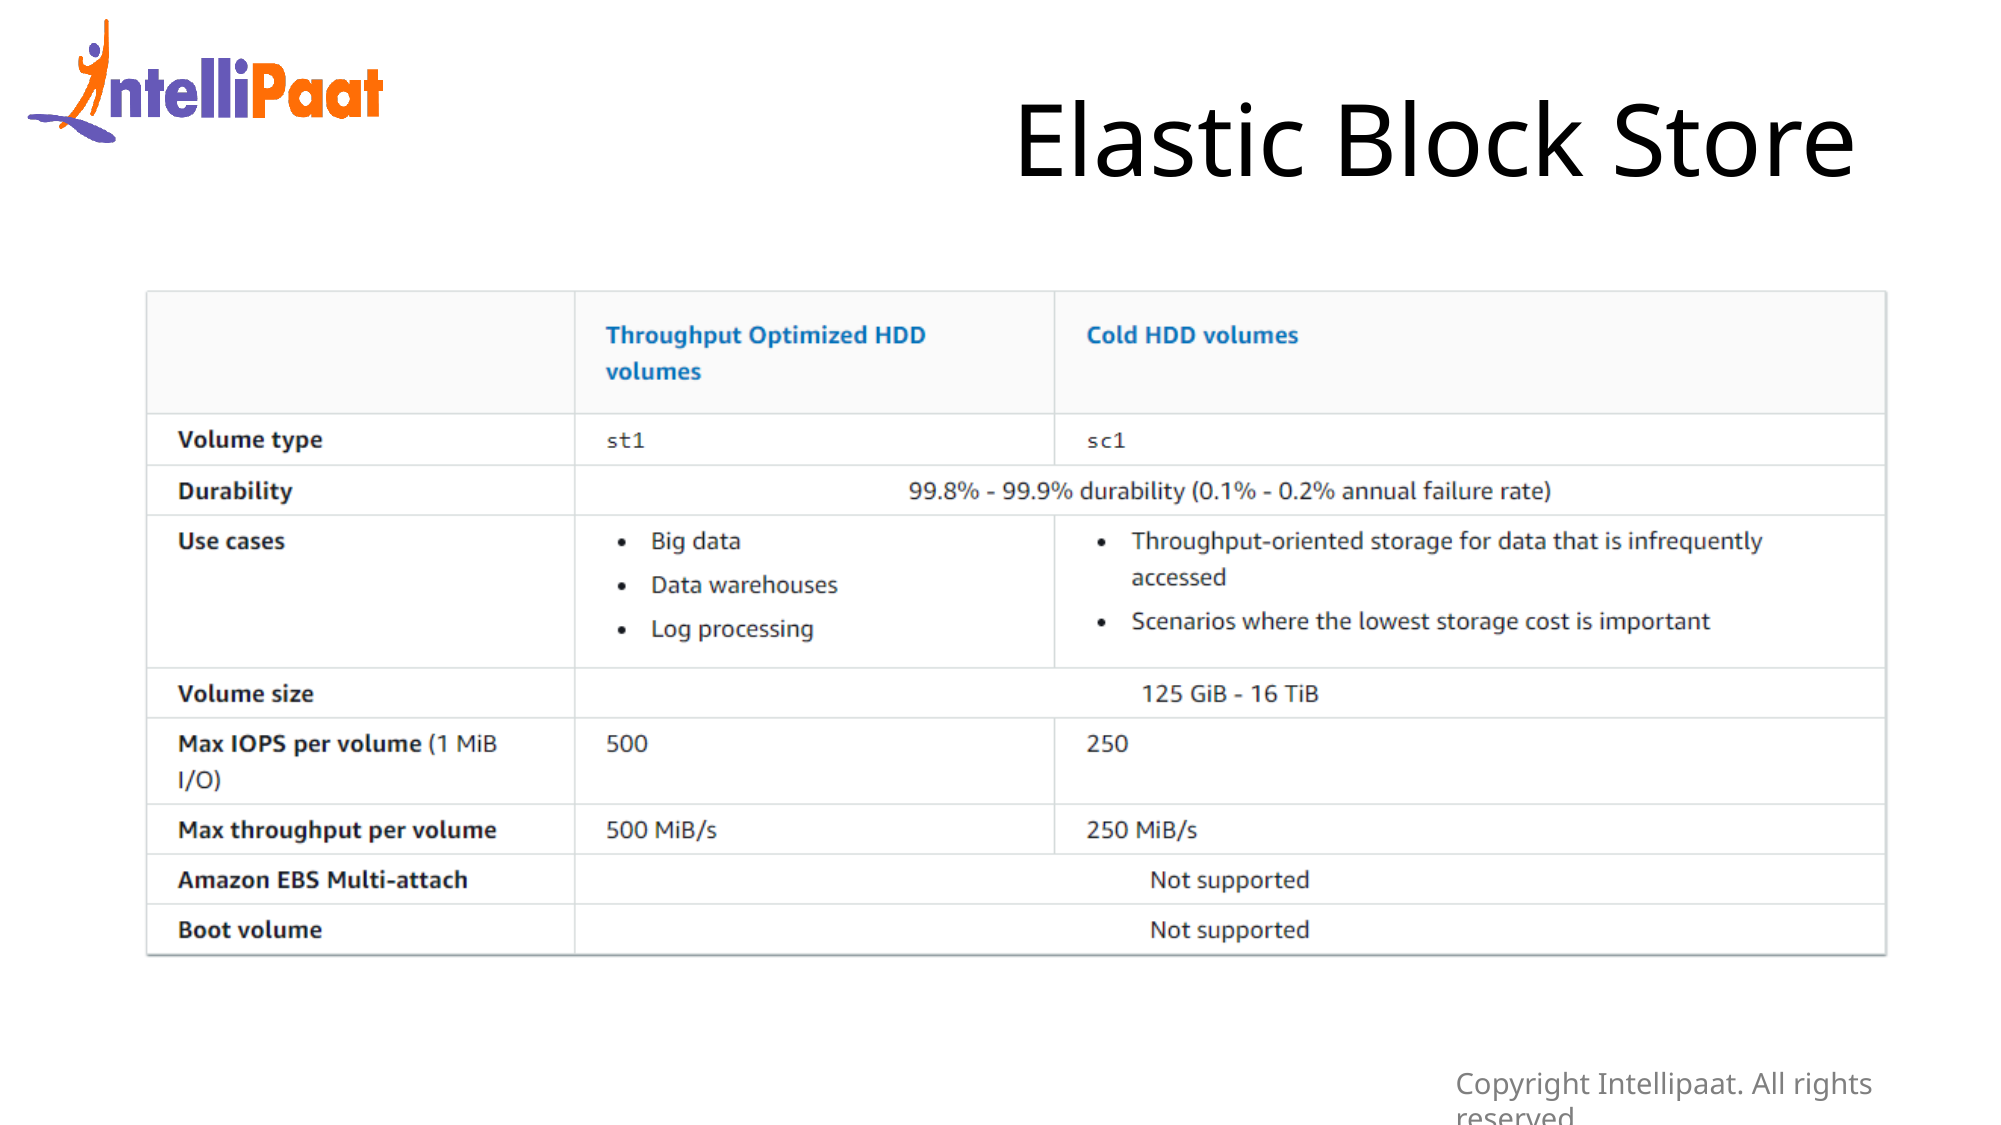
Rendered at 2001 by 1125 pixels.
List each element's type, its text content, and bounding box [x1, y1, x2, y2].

picture [137, 277, 1906, 968]
picture [27, 19, 383, 143]
text_box Elastic Block Store [944, 74, 1860, 197]
